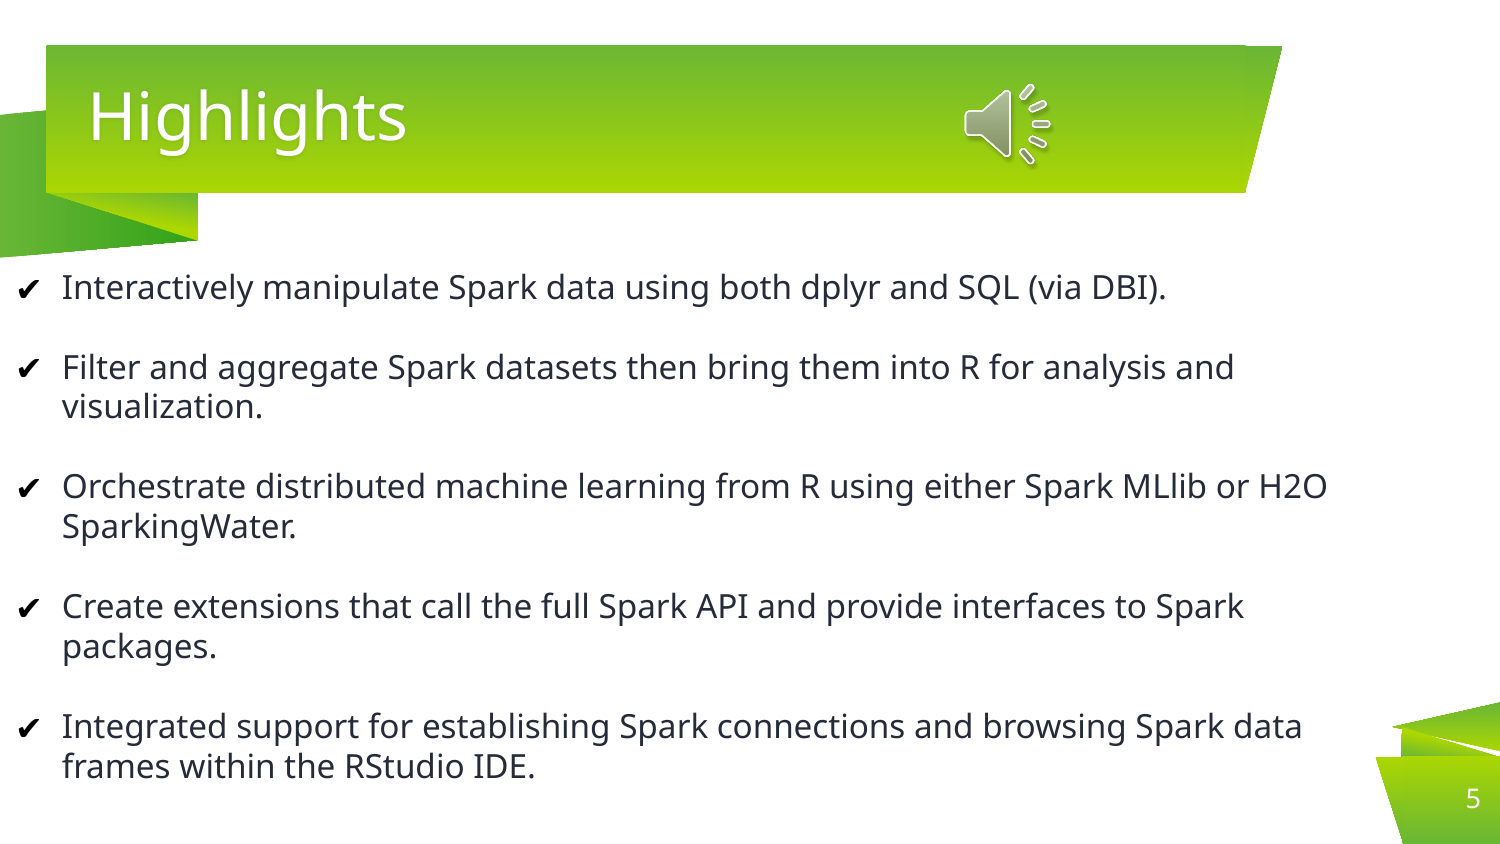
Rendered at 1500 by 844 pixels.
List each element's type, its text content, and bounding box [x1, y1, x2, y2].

text_box Interactively manipulate Spark data using both dplyr and SQL (via DBI). Filter and aggregate Spark datasets then bring them into R for analysis and visualization. Orchestrate distributed machine learning from R using either Spark MLlib or H2O SparkingWater. Create extensions that call the full Spark API and provide interfaces to Spark packages. Integrated support for establishing Spark connections and browsing Spark data frames within the RStudio IDE. [0, 258, 1411, 833]
title Highlights [87, 45, 1210, 193]
slide_number ‹#› [1401, 756, 1482, 844]
picture [964, 80, 1056, 173]
